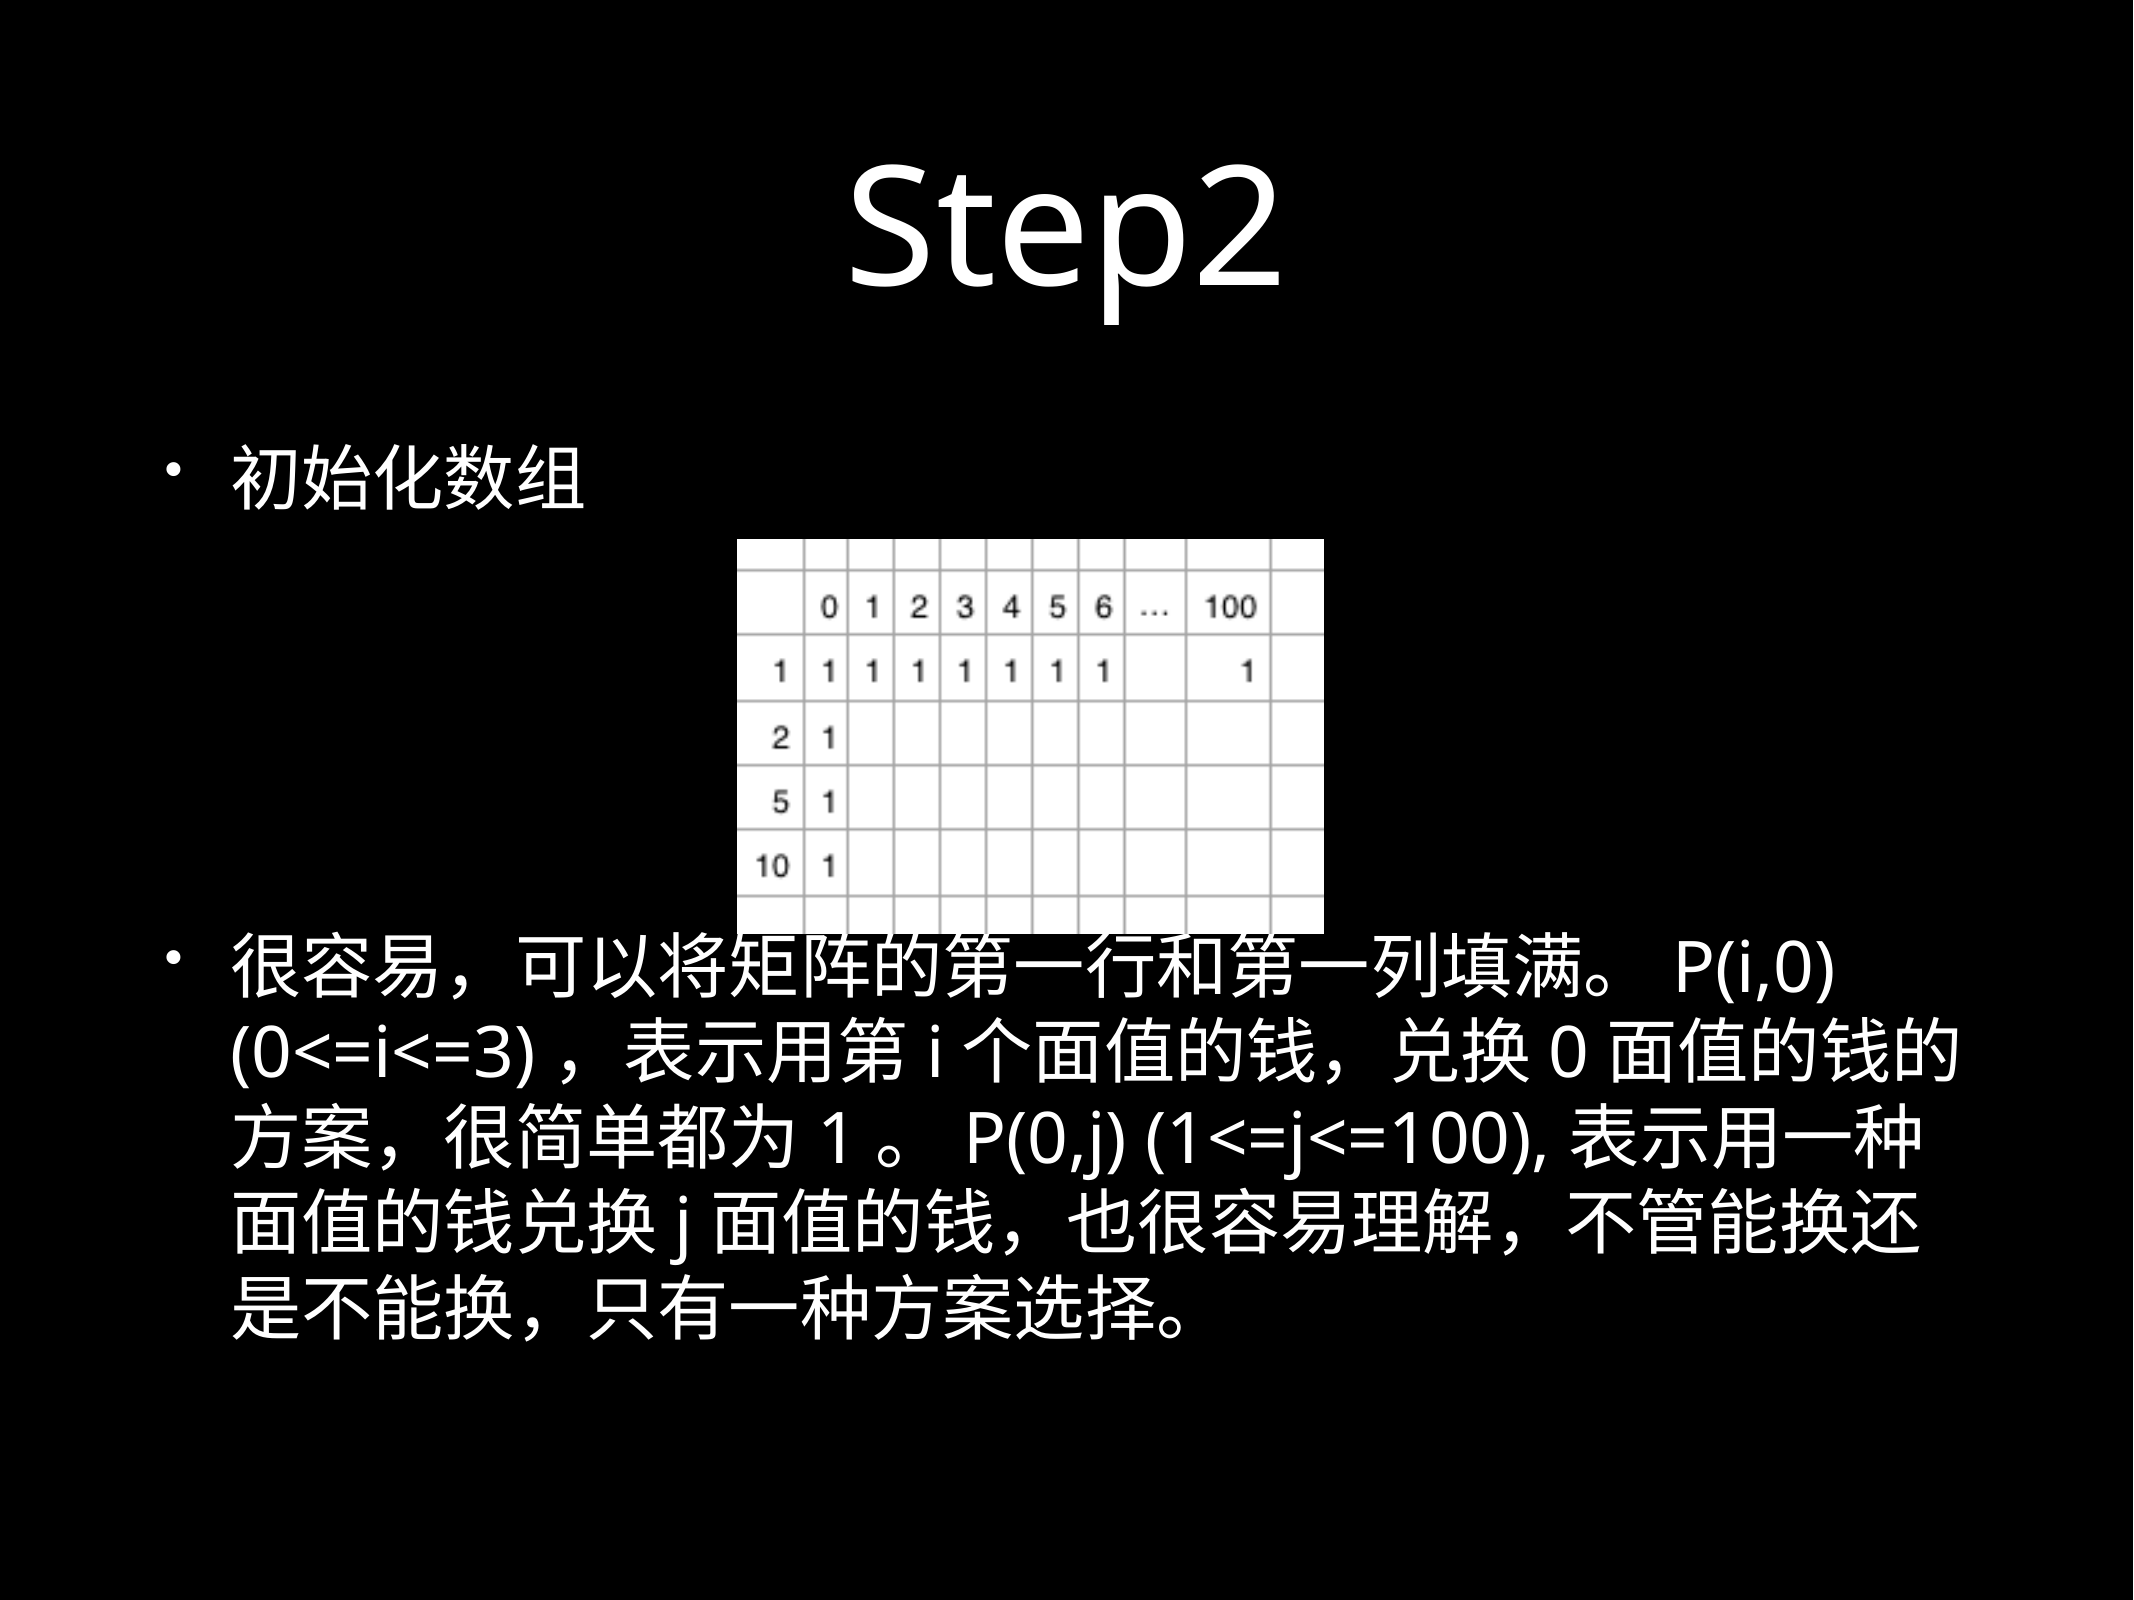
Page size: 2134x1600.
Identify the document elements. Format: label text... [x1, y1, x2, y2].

list 初始化数组 很容易，可以将矩阵的第一行和第一列填满。P(i,0) (0<=i<=3)，表示用第i个面值的钱，兑换0面值的钱的方案，很简单都为1。P(0,j) (1<=j<=100),表示用一种面值的钱兑换j面值的钱，也很容易理解，不管能换还是不能换，只有一种方案选择。 [155, 424, 1978, 1457]
picture [736, 539, 1324, 934]
title Step2 [155, 41, 1978, 397]
